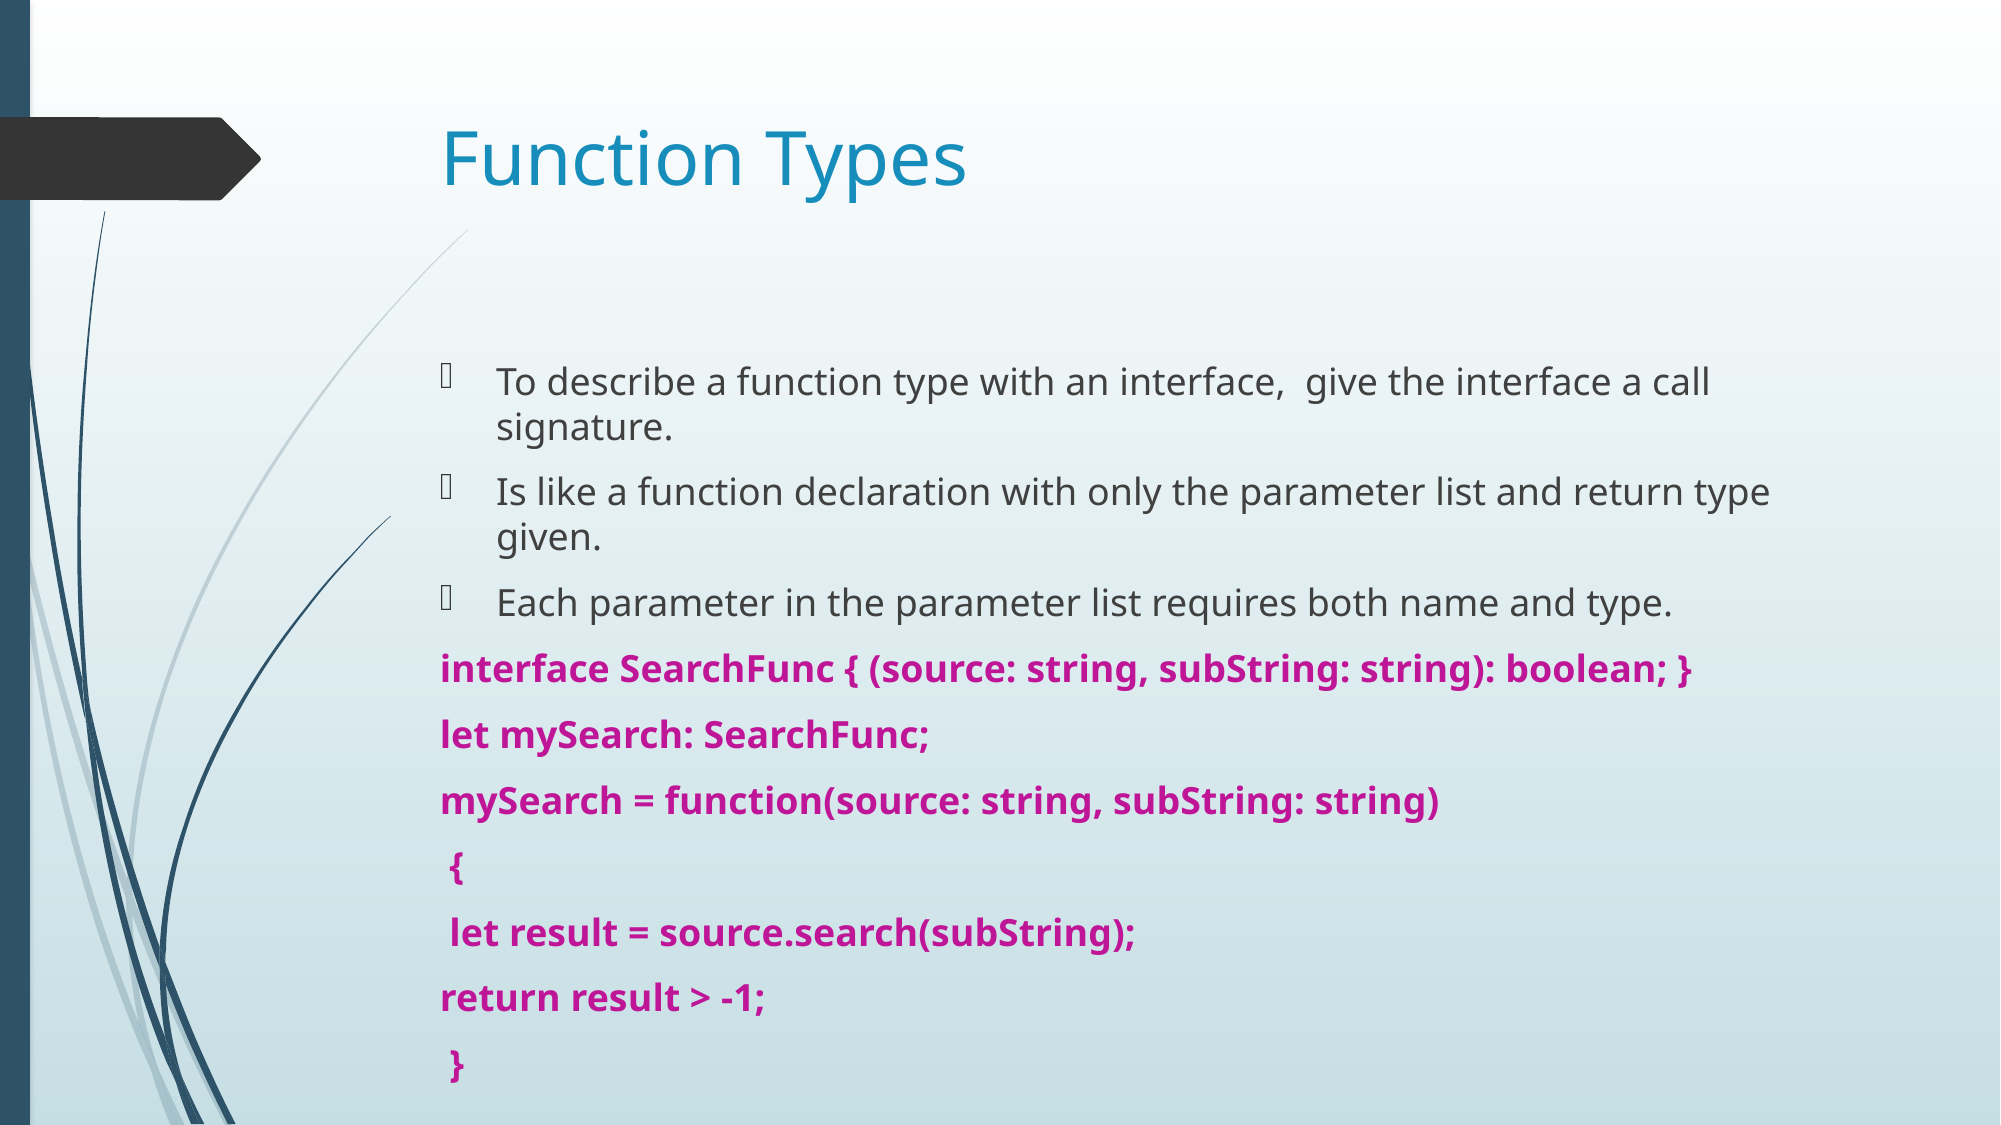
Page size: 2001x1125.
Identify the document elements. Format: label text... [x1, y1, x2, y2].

title Function Types [425, 102, 1888, 313]
list To describe a function type with an interface, give the interface a call signature. Is like a function declaration with only the parameter list and return type given. Each parameter in the parameter list requires both name and type. interface SearchFunc { (source: string, subString: string): boolean; } let mySearch: SearchFunc; mySearch = function(source: string, subString: string) { let result = source.search(subString); return result > -1; } [424, 350, 1888, 1100]
